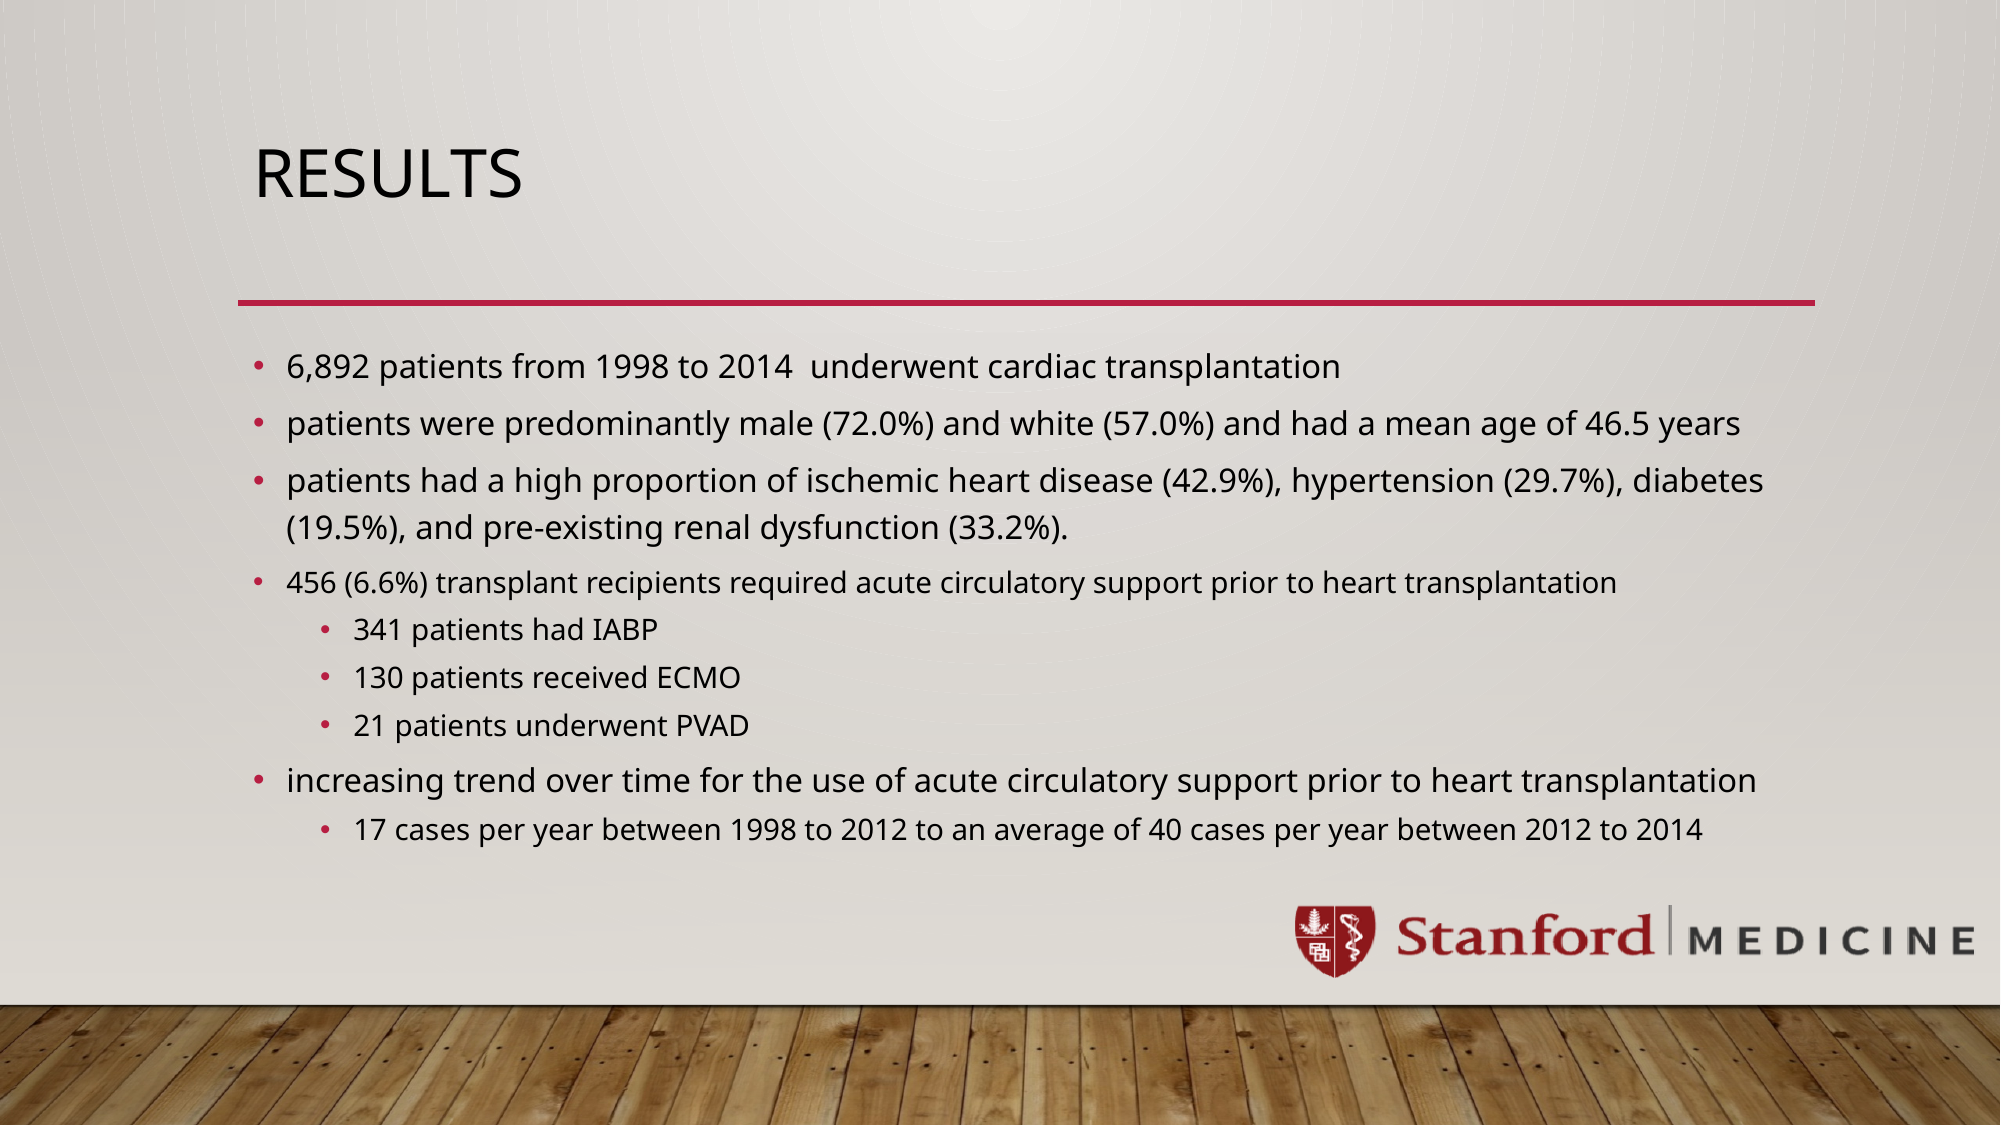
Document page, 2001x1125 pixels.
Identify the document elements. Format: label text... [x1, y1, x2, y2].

list 6,892 patients from 1998 to 2014 underwent cardiac transplantation patients were predominantly male (72.0%) and white (57.0%) and had a mean age of 46.5 years patients had a high proportion of ischemic heart disease (42.9%), hypertension (29.7%), diabetes (19.5%), and pre-existing renal dysfunction (33.2%). 456 (6.6%) transplant recipients required acute circulatory support prior to heart transplantation 341 patients had IABP 130 patients received ECMO 21 patients underwent PVAD increasing trend over time for the use of acute circulatory support prior to heart transplantation 17 cases per year between 1998 to 2012 to an average of 40 cases per year between 2012 to 2014 [238, 330, 1814, 897]
picture [0, 846, 2000, 1125]
title RESULTS [238, 131, 1814, 305]
